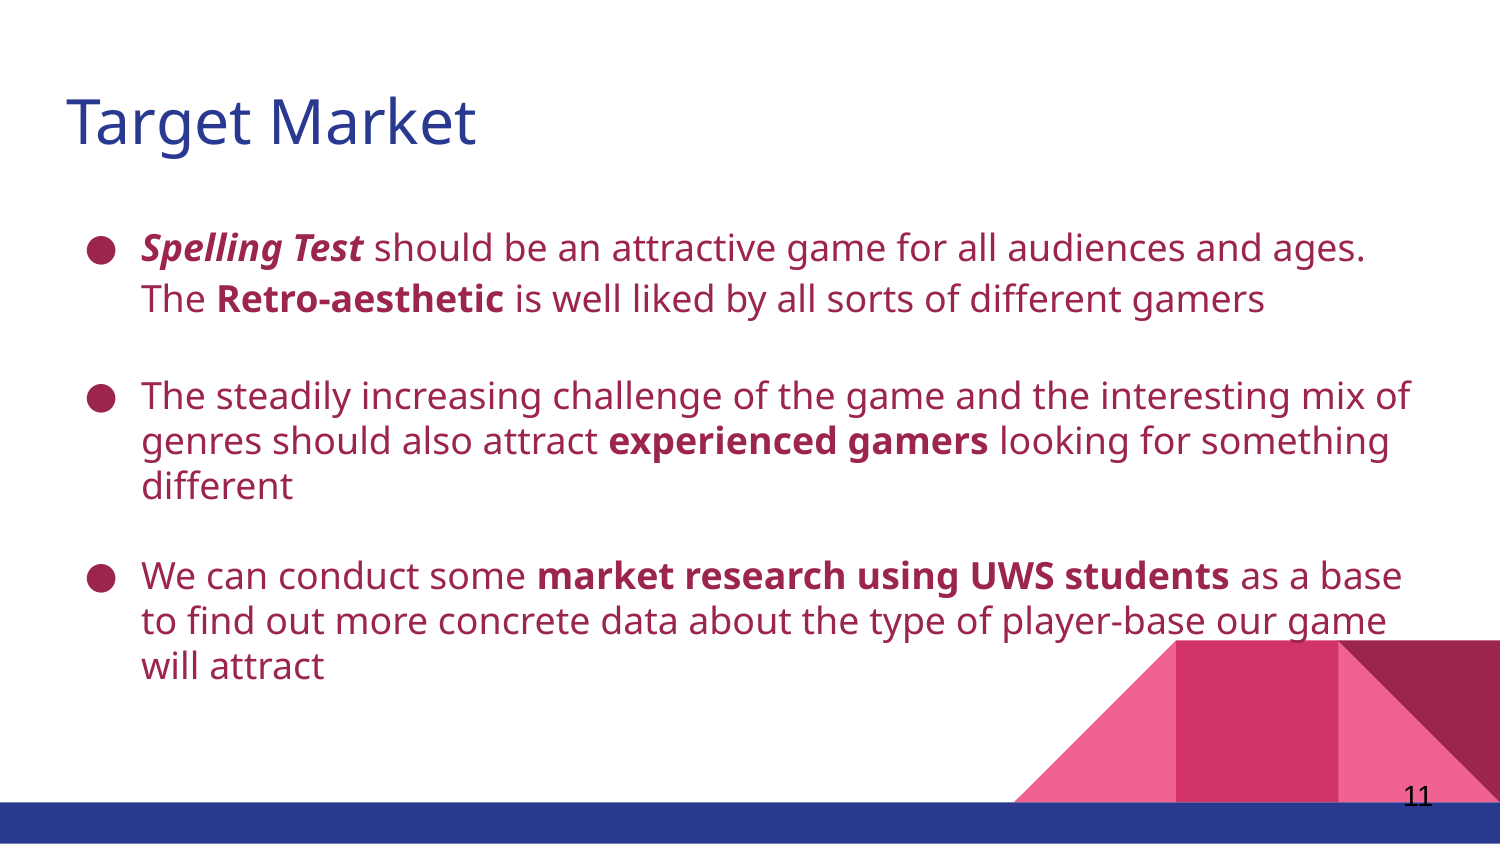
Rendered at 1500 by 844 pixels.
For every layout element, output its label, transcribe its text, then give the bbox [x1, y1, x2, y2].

title Target Market [51, 67, 1449, 167]
list Spelling Test should be an attractive game for all audiences and ages. The Retro-aesthetic is well liked by all sorts of different gamers The steadily increasing challenge of the game and the interesting mix of genres should also attract experienced gamers looking for something different We can conduct some market research using UWS students as a base to find out more concrete data about the type of player-base our game will attract [51, 201, 1449, 750]
slide_number ‹#› [1387, 762, 1478, 828]
